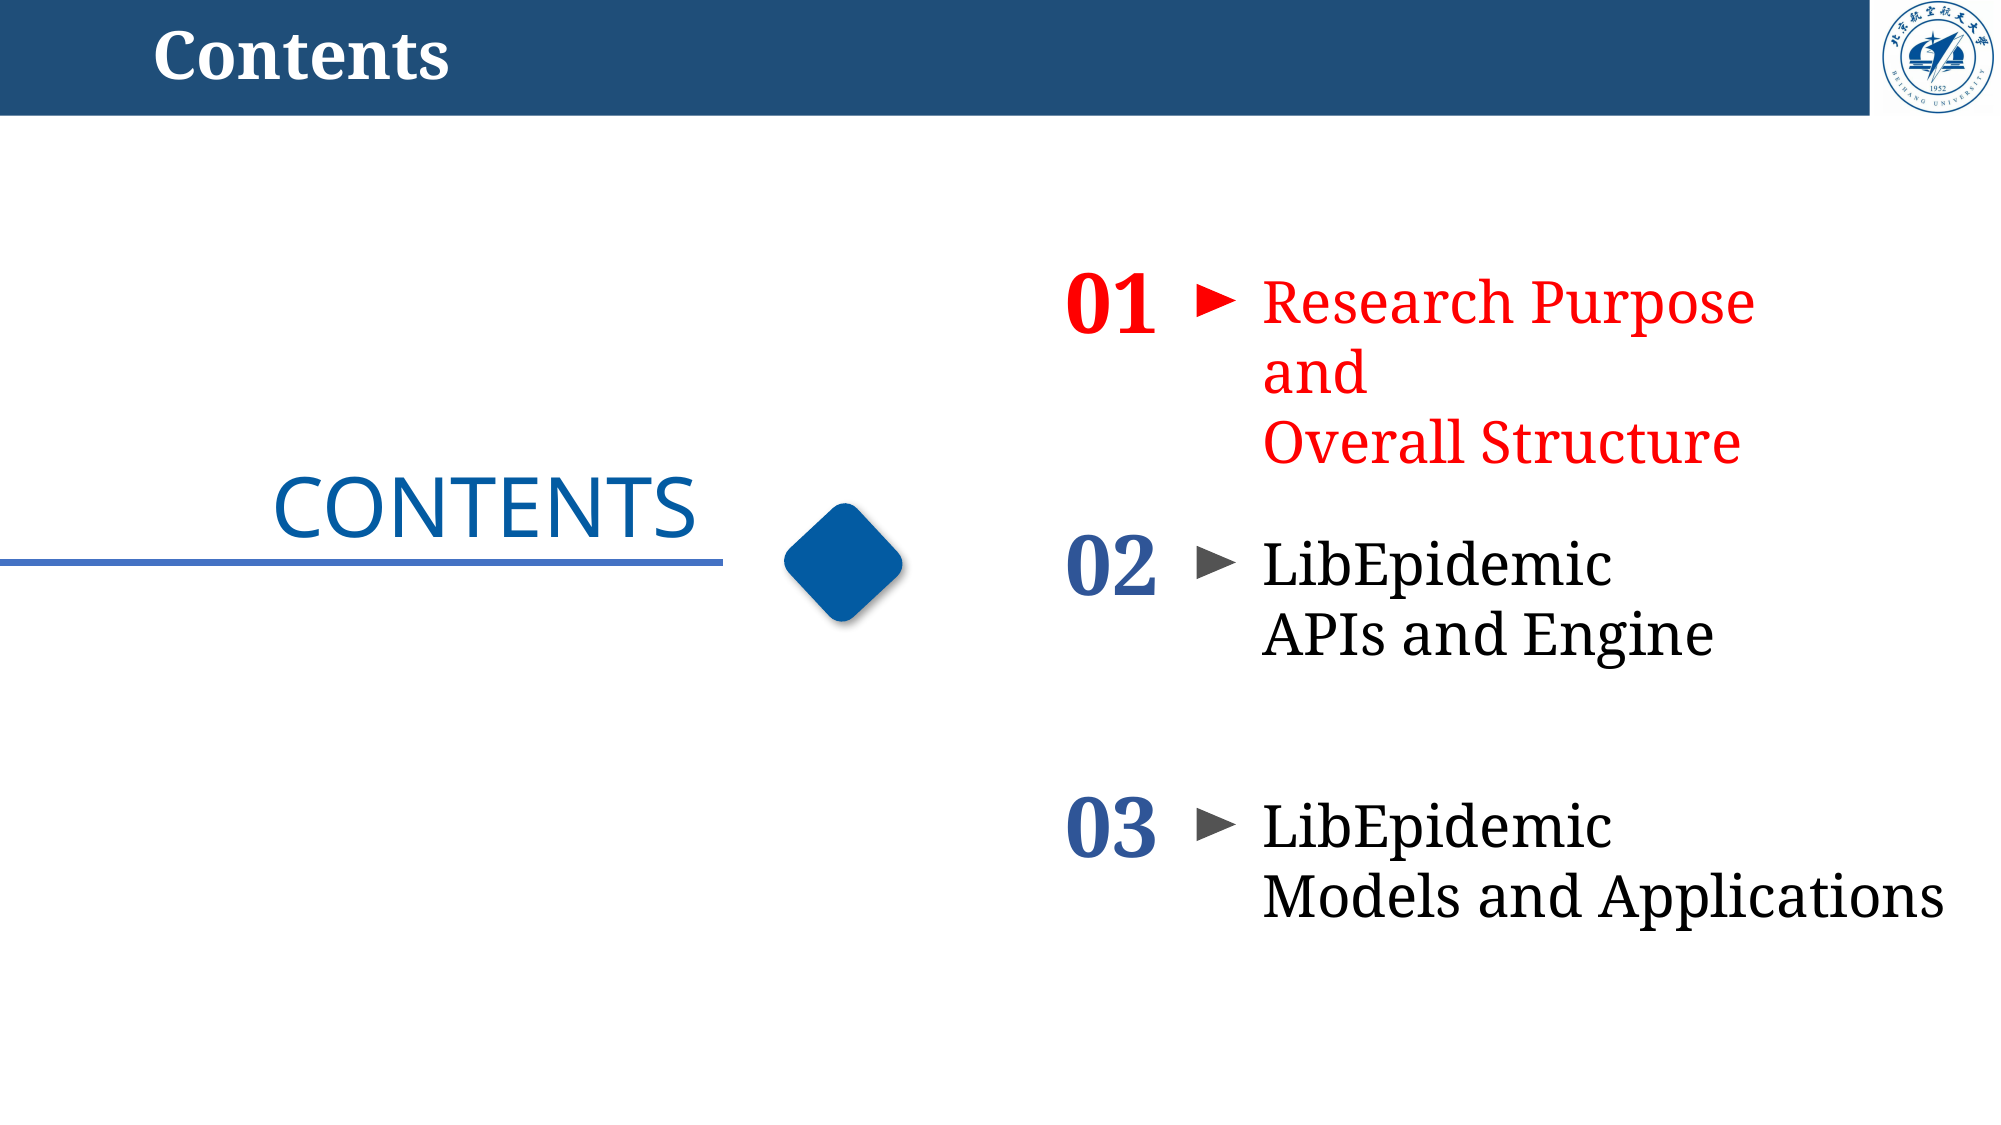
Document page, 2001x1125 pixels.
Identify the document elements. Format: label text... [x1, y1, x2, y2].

picture [1874, 0, 2000, 116]
text_box [783, 502, 904, 623]
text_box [1039, 242, 1976, 939]
title Contents [137, 0, 1863, 116]
text_box CONTENTS [256, 446, 756, 562]
